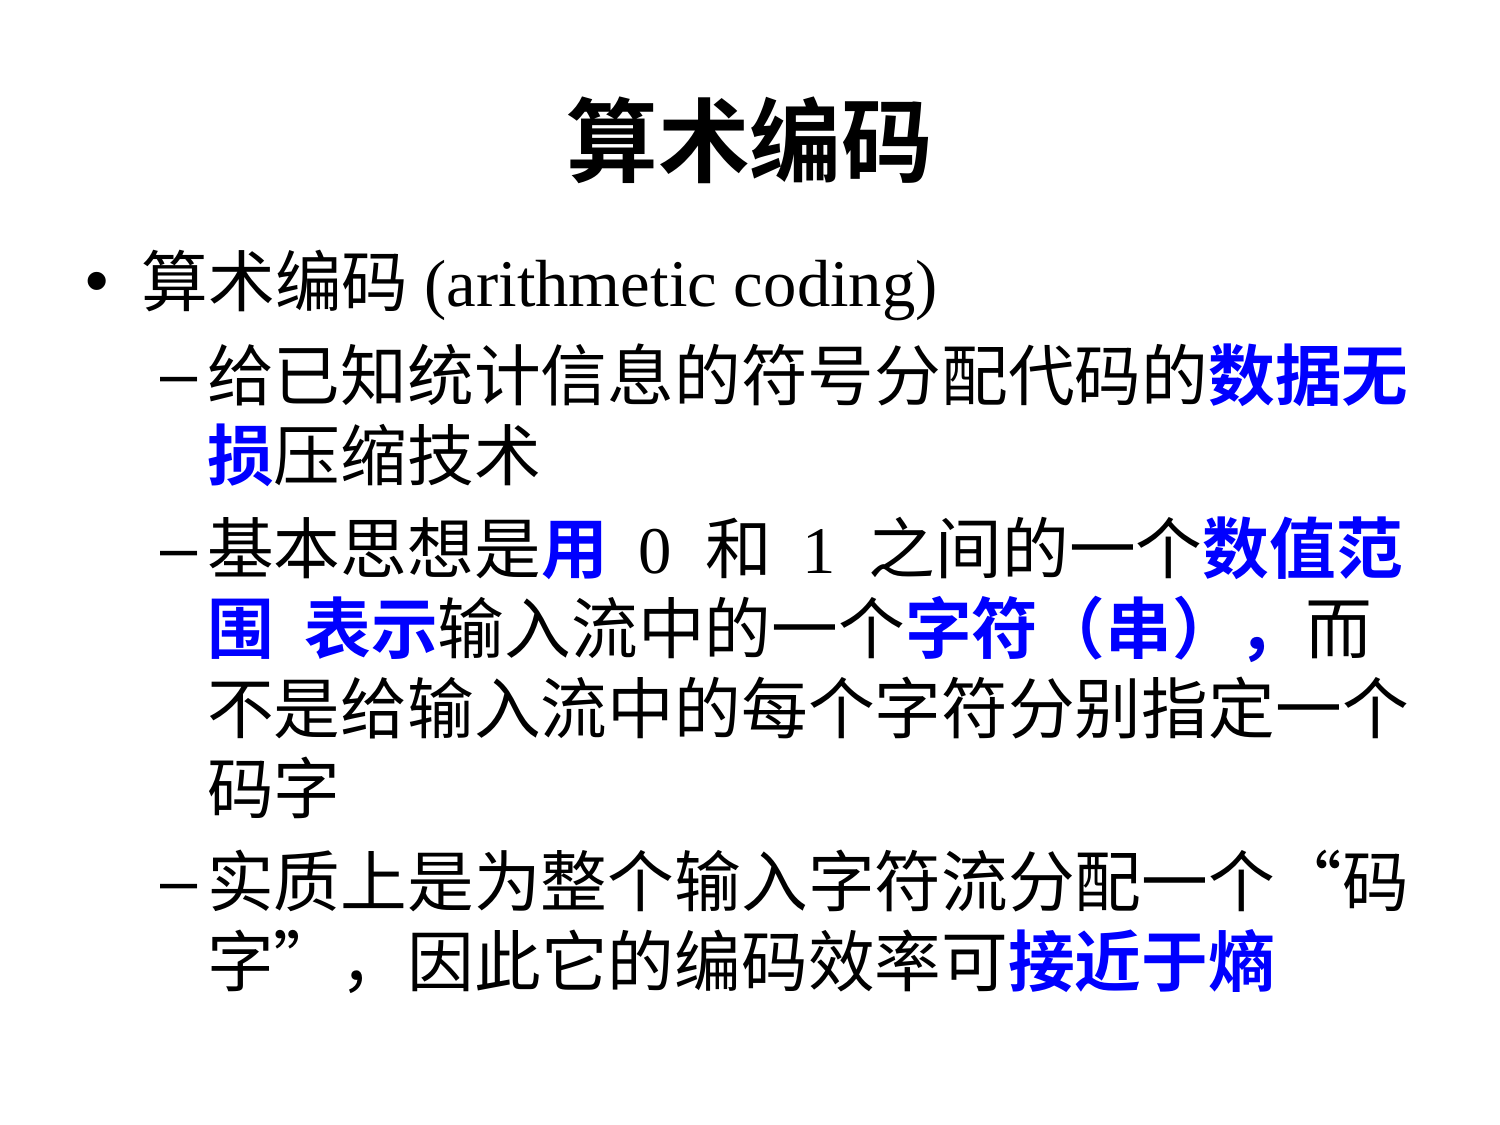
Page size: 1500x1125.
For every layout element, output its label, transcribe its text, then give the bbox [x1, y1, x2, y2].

list 算术编码(arithmetic coding) 给已知统计信息的符号分配代码的数据无损压缩技术 基本思想是用 0 和 1 之间的一个数值范围 表示输入流中的一个字符（串），而不是给输入流中的每个字符分别指定一个码字 实质上是为整个输入字符流分配一个“码字”，因此它的编码效率可接近于熵 [70, 232, 1446, 1008]
title 算术编码 [75, 45, 1425, 232]
